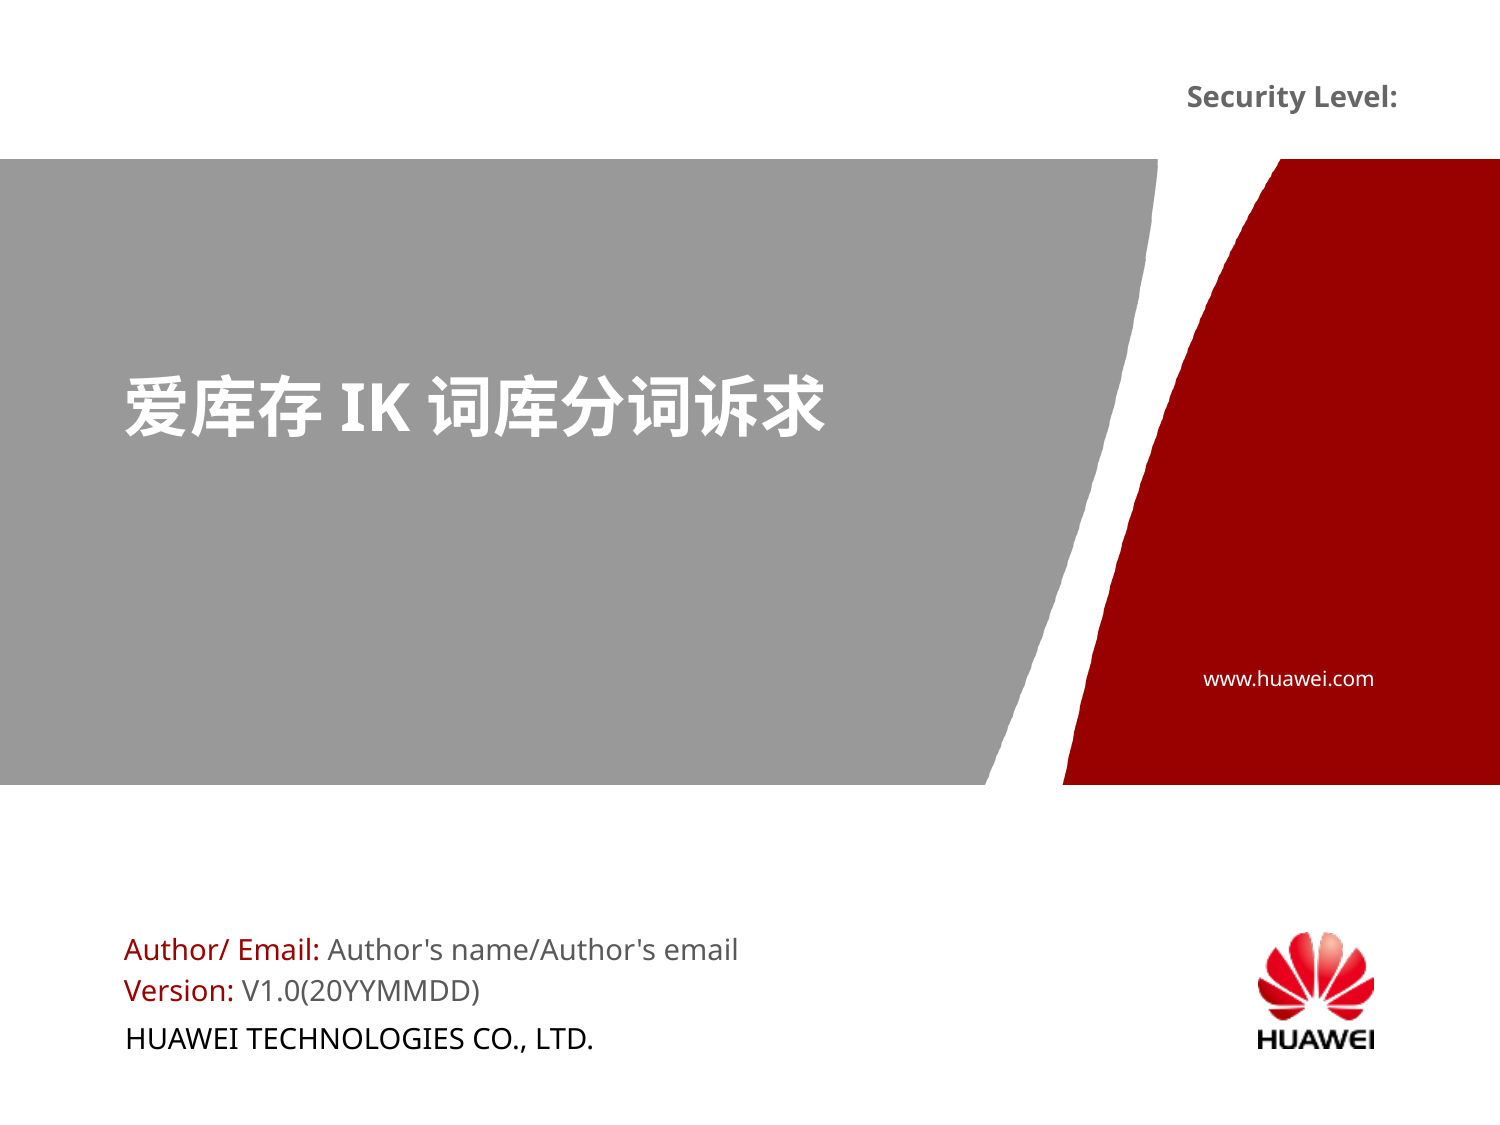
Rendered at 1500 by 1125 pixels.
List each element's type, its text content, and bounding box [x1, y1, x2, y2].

text_box Author/ Email: Author's name/Author's email Version: V1.0(20YYMMDD) [123, 916, 809, 1015]
picture [1258, 932, 1374, 1049]
picture [0, 159, 1500, 785]
title 爱库存IK词库分词诉求 [123, 356, 1046, 454]
